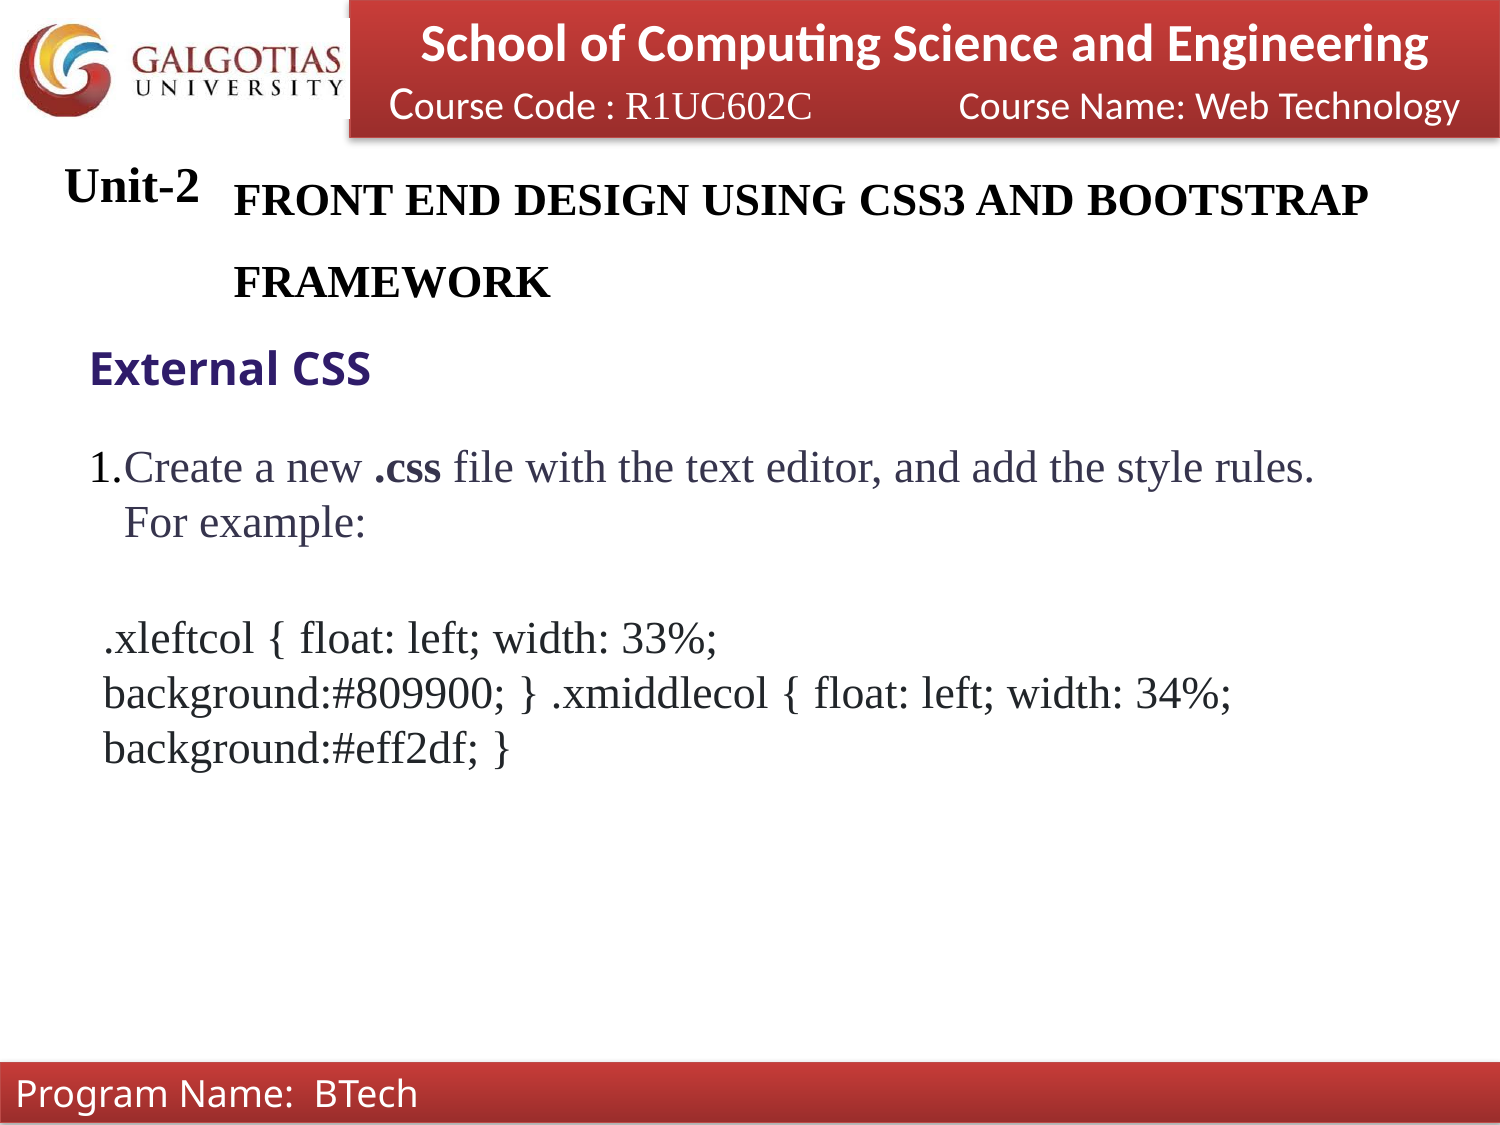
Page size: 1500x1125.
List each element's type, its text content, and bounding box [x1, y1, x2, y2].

text_box External CSS [73, 332, 839, 403]
text_box Program Name: BTech [0, 1062, 1500, 1123]
text_box FRONT END DESIGN USING CSS3 AND BOOTSTRAP FRAMEWORK [218, 134, 1382, 315]
text_box Create a new .css file with the text editor, and add the style rules. For example: [73, 429, 1406, 555]
text_box Unit-2 [49, 145, 218, 220]
text_box .xleftcol { float: left; width: 33%; background:#809900; } .xmiddlecol { float: left; width: 34%; background:#eff2df; } [88, 608, 1382, 781]
title School of Computing Science and Engineering Course Code : R1UC602C Course Name: Web Technology [350, 0, 1500, 138]
picture [12, 18, 351, 120]
